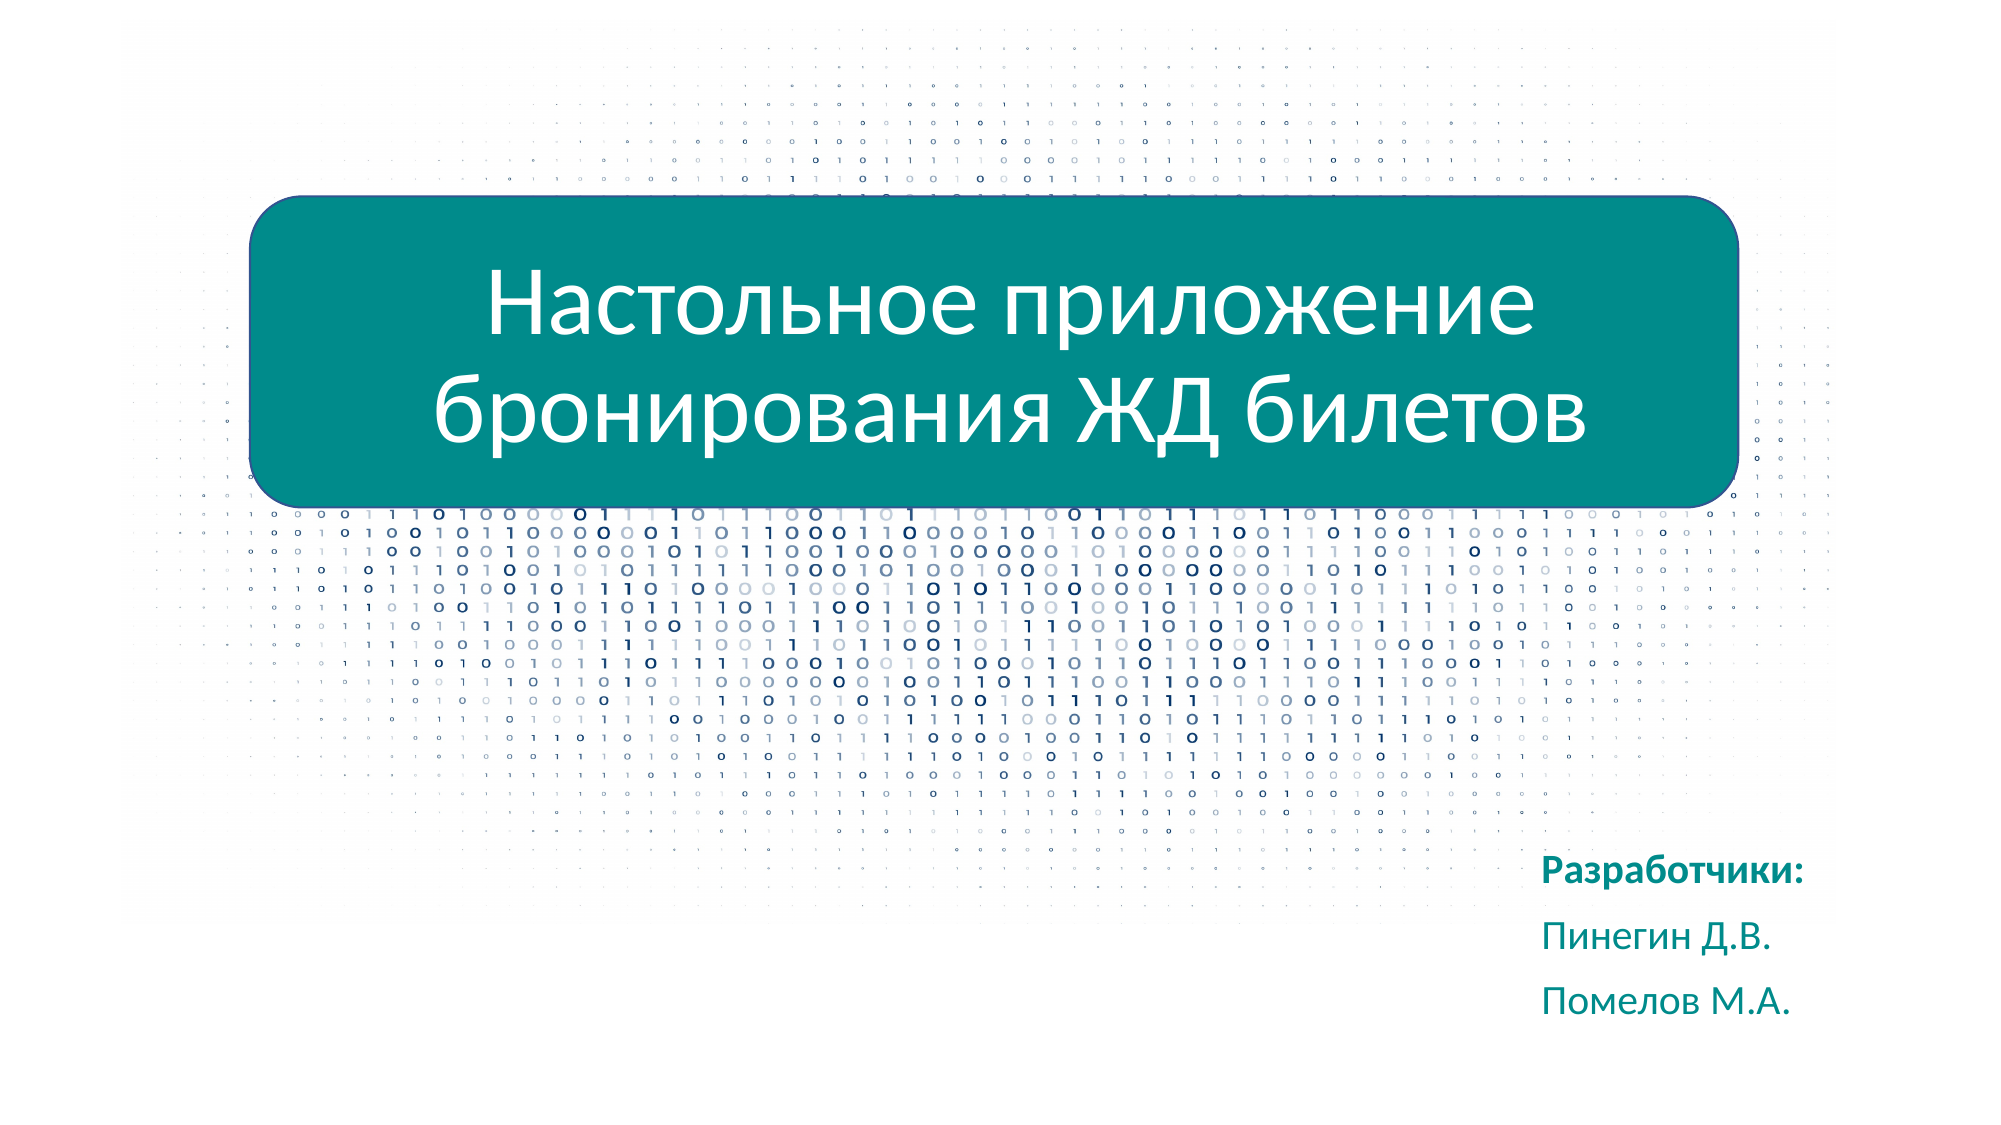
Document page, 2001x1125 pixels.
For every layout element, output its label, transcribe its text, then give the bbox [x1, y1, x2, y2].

subtitle Разработчики: Пинегин Д.В. Помелов М.А. [1526, 839, 1951, 1044]
picture [121, 19, 1836, 924]
